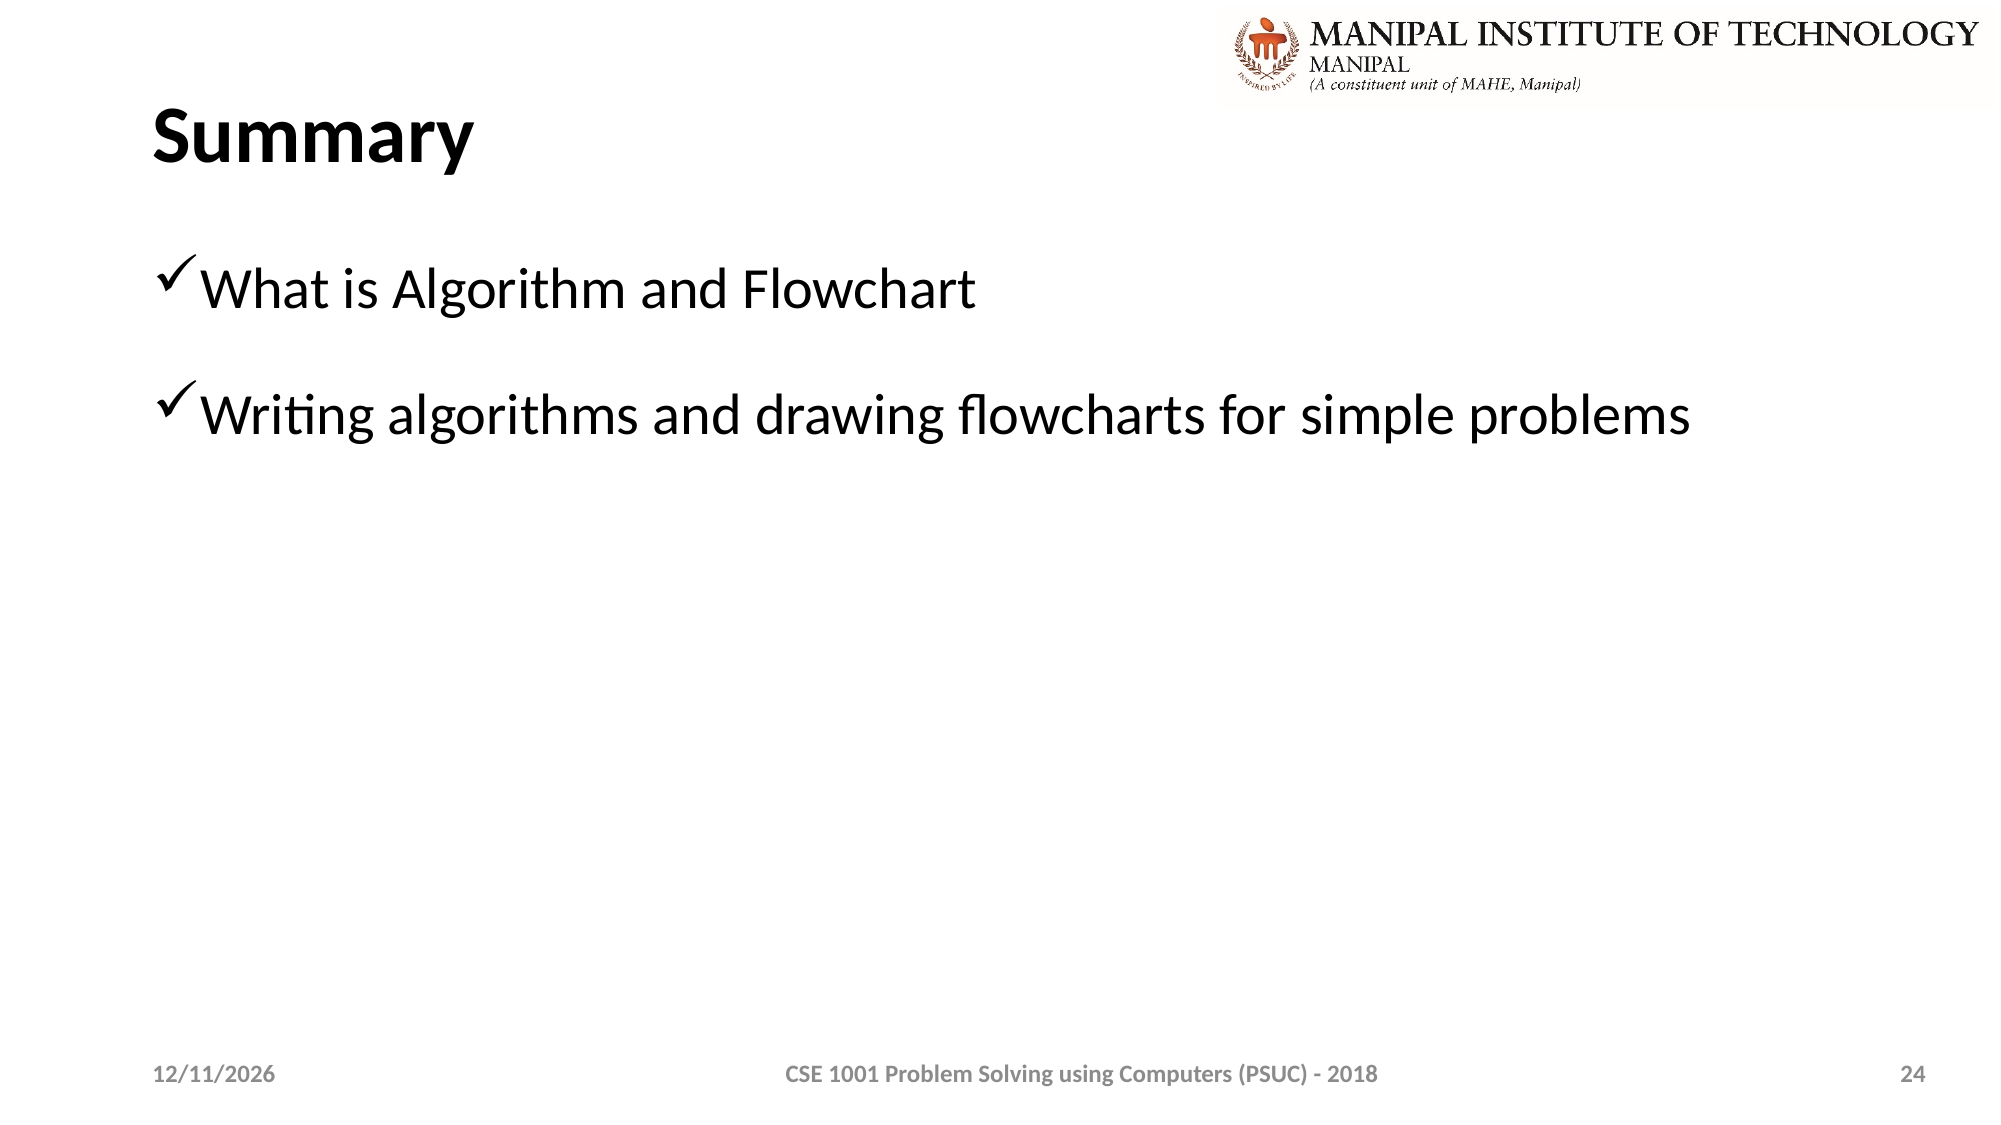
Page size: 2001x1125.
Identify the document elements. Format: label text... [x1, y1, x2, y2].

slide_number 24 [1862, 1042, 1941, 1103]
footer CSE 1001 Problem Solving using Computers (PSUC) - 2018 [362, 1042, 1803, 1103]
title Summary [137, 84, 1941, 188]
list What is Algorithm and Flowchart Writing algorithms and drawing flowcharts for simple problems [137, 208, 1941, 1014]
picture [1217, 6, 1994, 110]
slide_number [137, 1042, 327, 1103]
